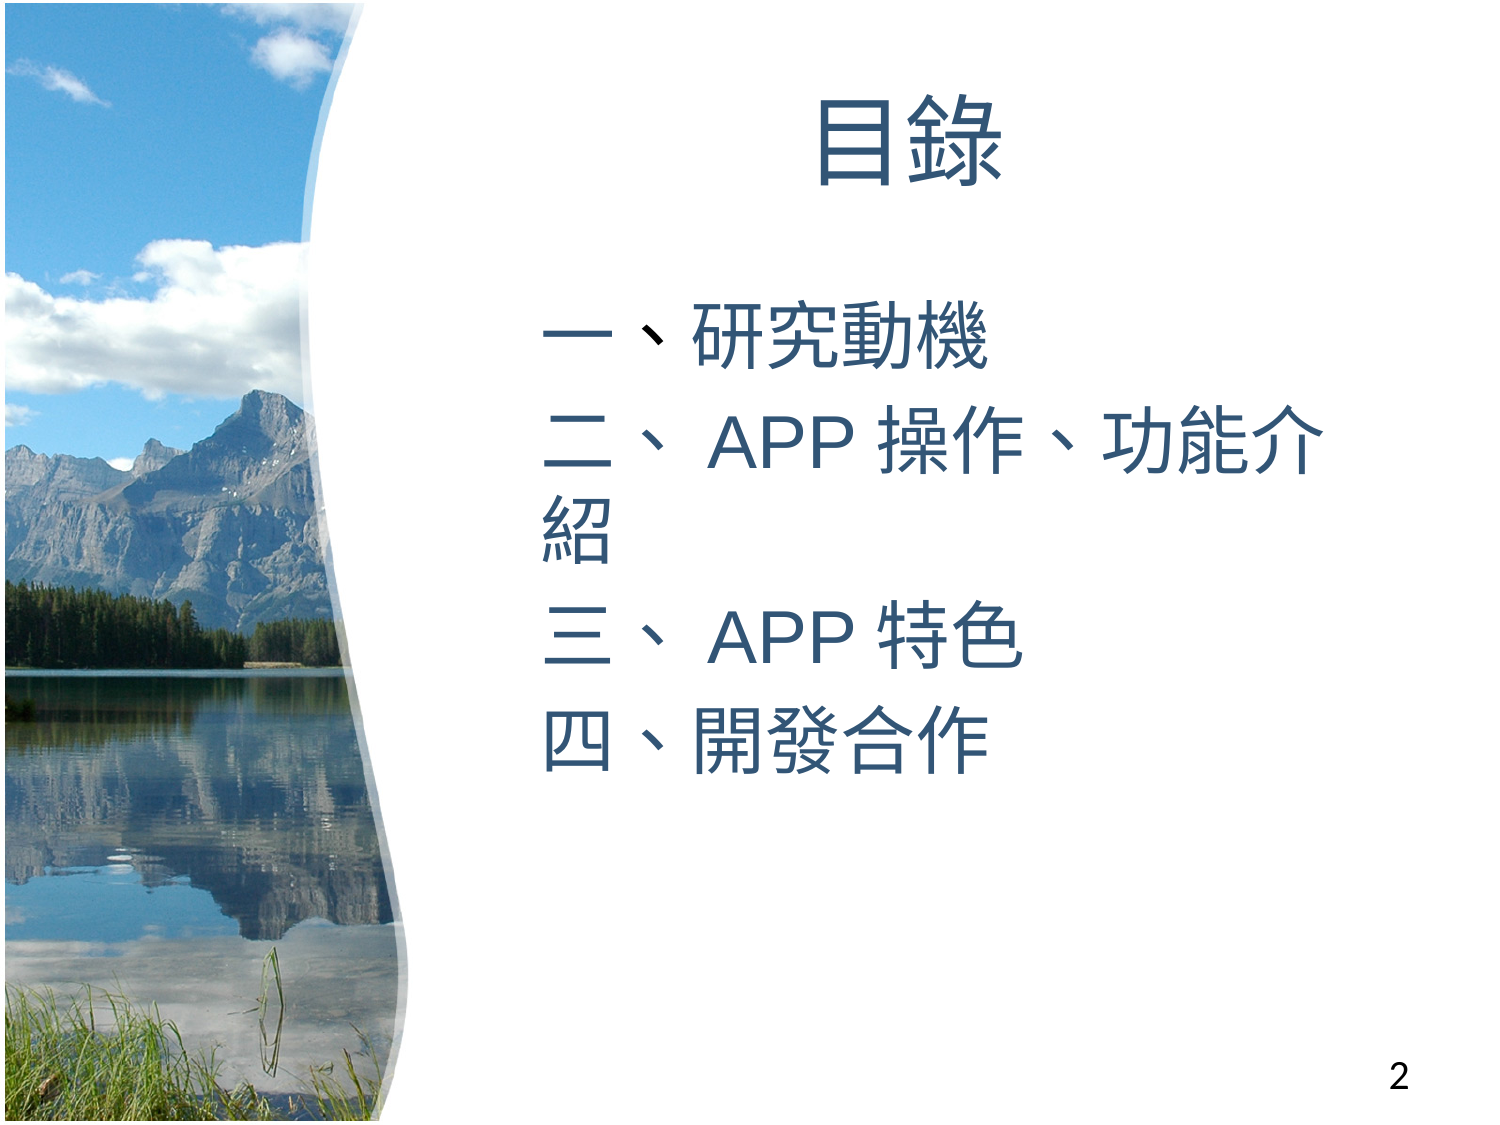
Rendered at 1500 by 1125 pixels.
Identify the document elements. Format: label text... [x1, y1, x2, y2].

title 目錄 [386, 44, 1426, 233]
slide_number 2 [1074, 1042, 1425, 1103]
picture [0, 0, 1500, 1125]
list 一、研究動機 二、APP操作、功能介紹 三、APP特色 四、開發合作 [374, 280, 1414, 1024]
